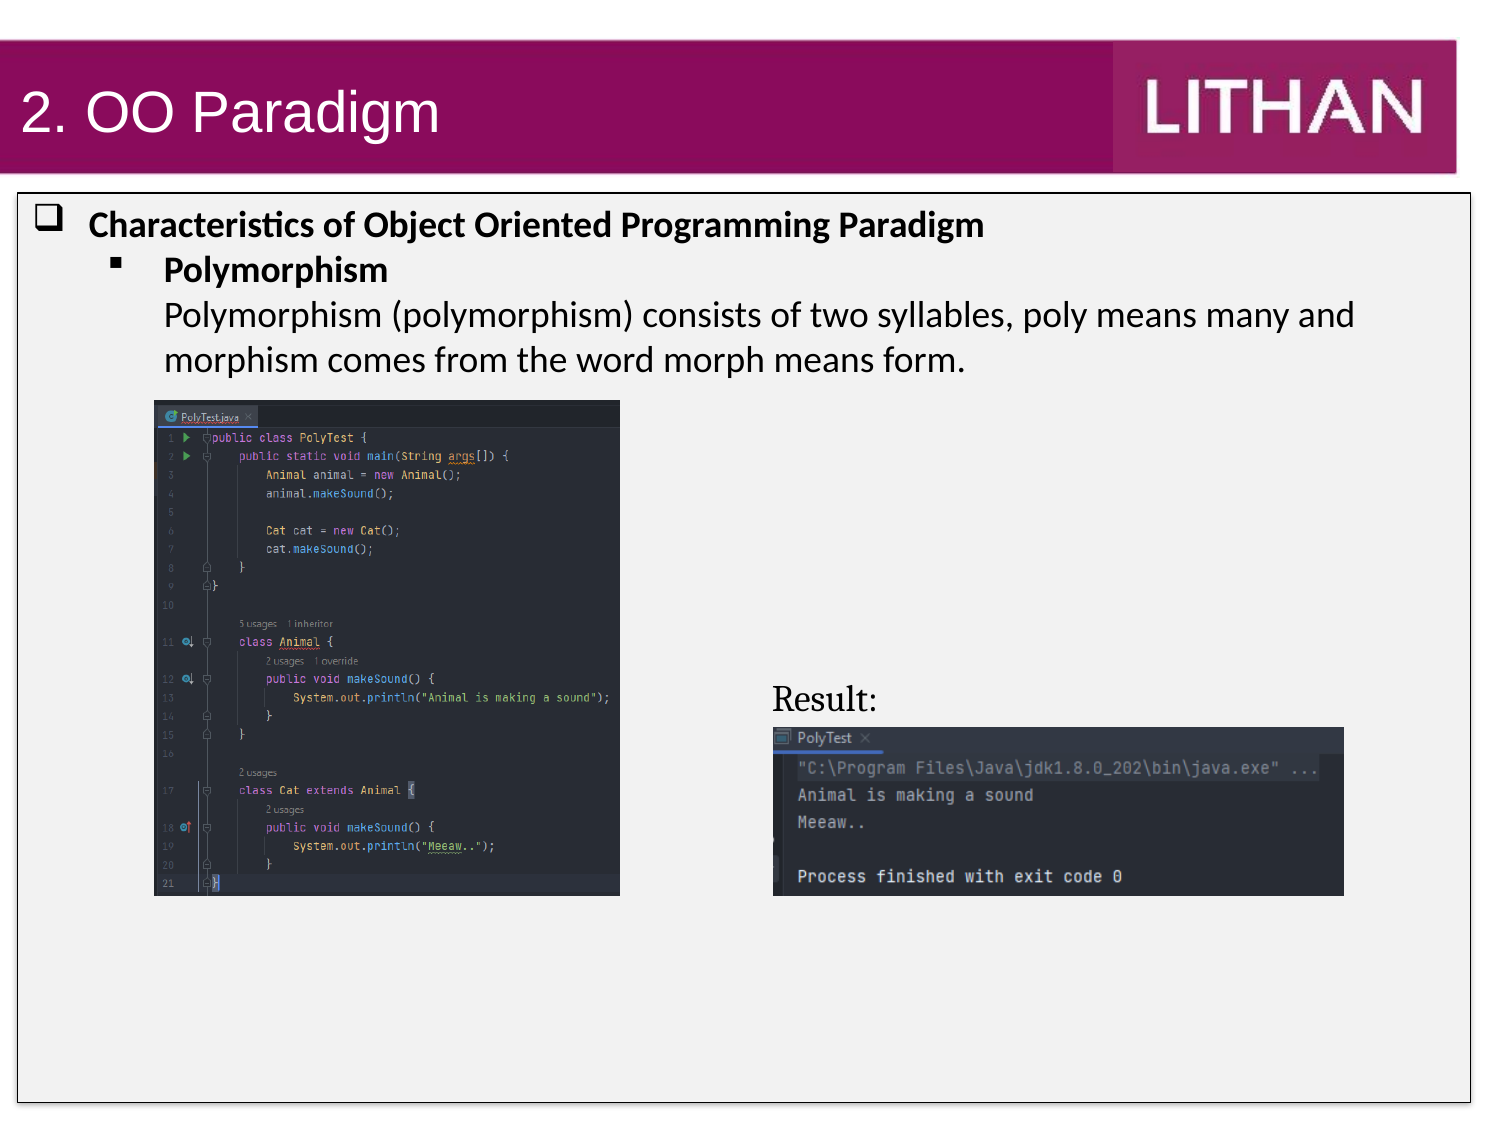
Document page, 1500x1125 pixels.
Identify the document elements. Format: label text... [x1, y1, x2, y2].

text_box Result: [757, 666, 1500, 727]
text_box 2. OO Paradigm [5, 66, 1104, 152]
picture [772, 726, 1344, 896]
text_box Characteristics of Object Oriented Programming Paradigm Polymorphism Polymorphism (polymorphism) consists of two syllables, poly means many and morphism comes from the word morph means form. [17, 192, 1471, 1103]
picture [0, 37, 1460, 178]
picture [154, 399, 620, 896]
